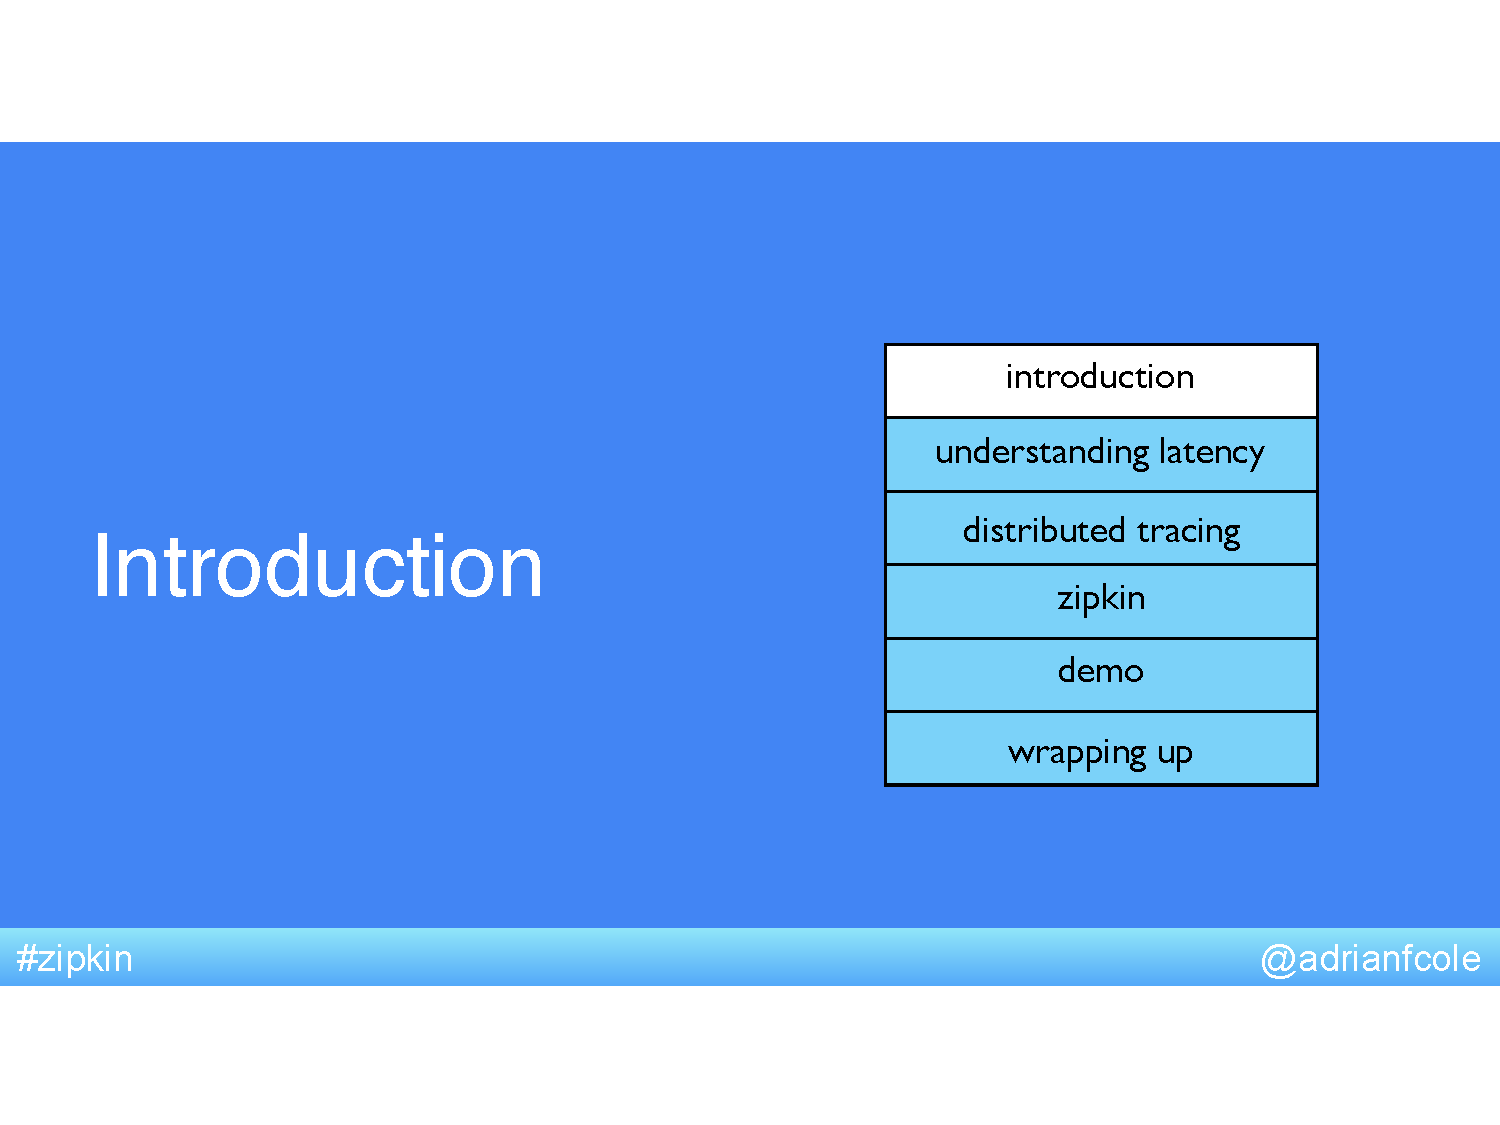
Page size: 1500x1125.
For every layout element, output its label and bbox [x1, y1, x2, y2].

picture [0, 141, 1500, 987]
